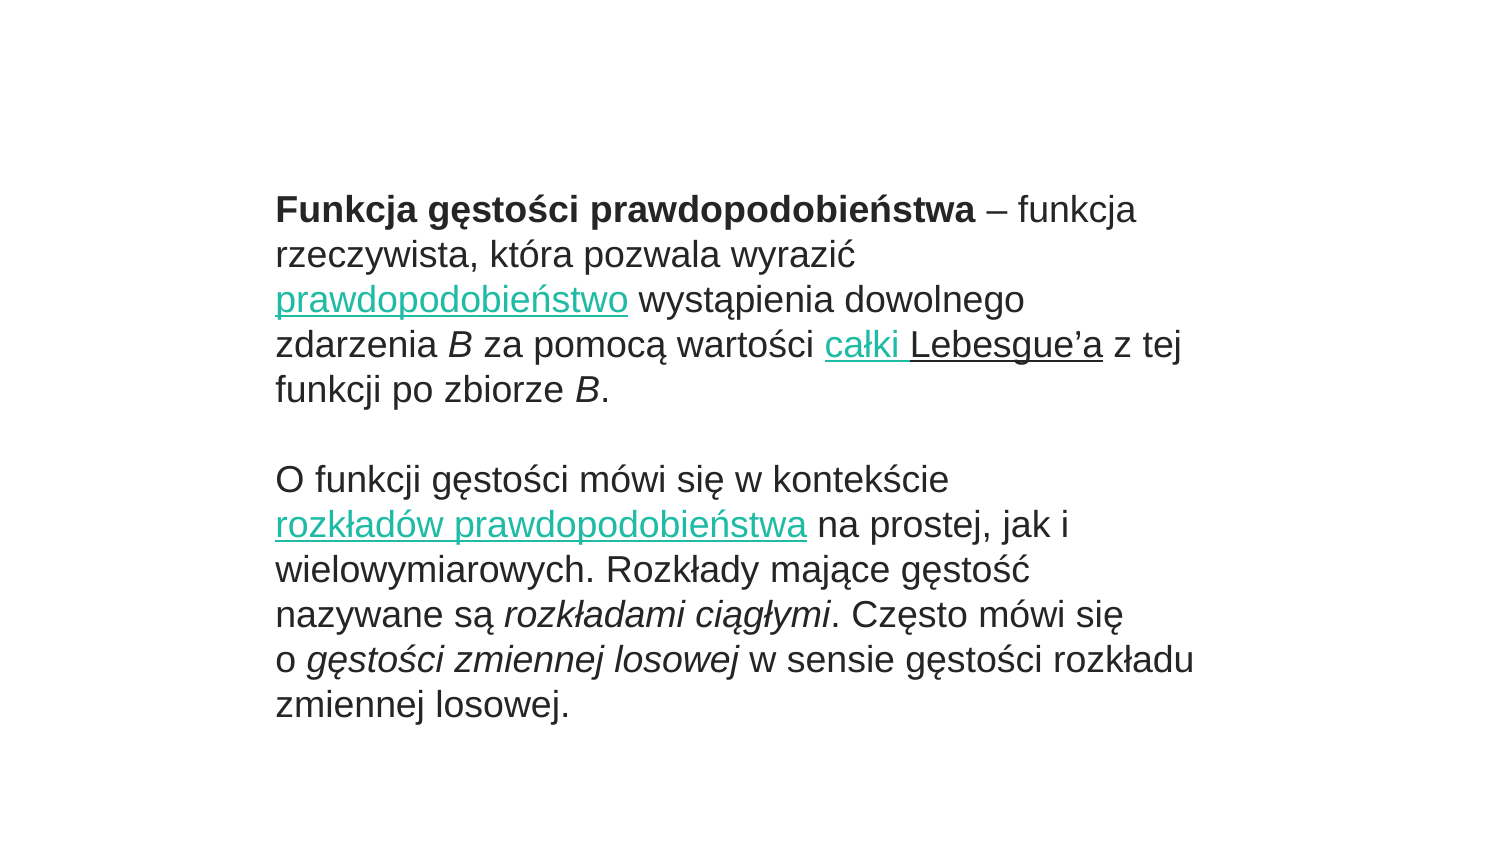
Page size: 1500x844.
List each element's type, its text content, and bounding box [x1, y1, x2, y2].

text_box Funkcja gęstości prawdopodobieństwa – funkcja rzeczywista, która pozwala wyrazić prawdopodobieństwo wystąpienia dowolnego zdarzenia B za pomocą wartości całki Lebesgue’a z tej funkcji po zbiorze B. O funkcji gęstości mówi się w kontekście rozkładów prawdopodobieństwa na prostej, jak i wielowymiarowych. Rozkłady mające gęstość nazywane są rozkładami ciągłymi. Często mówi się o gęstości zmiennej losowej w sensie gęstości rozkładu zmiennej losowej. [260, 177, 1217, 733]
